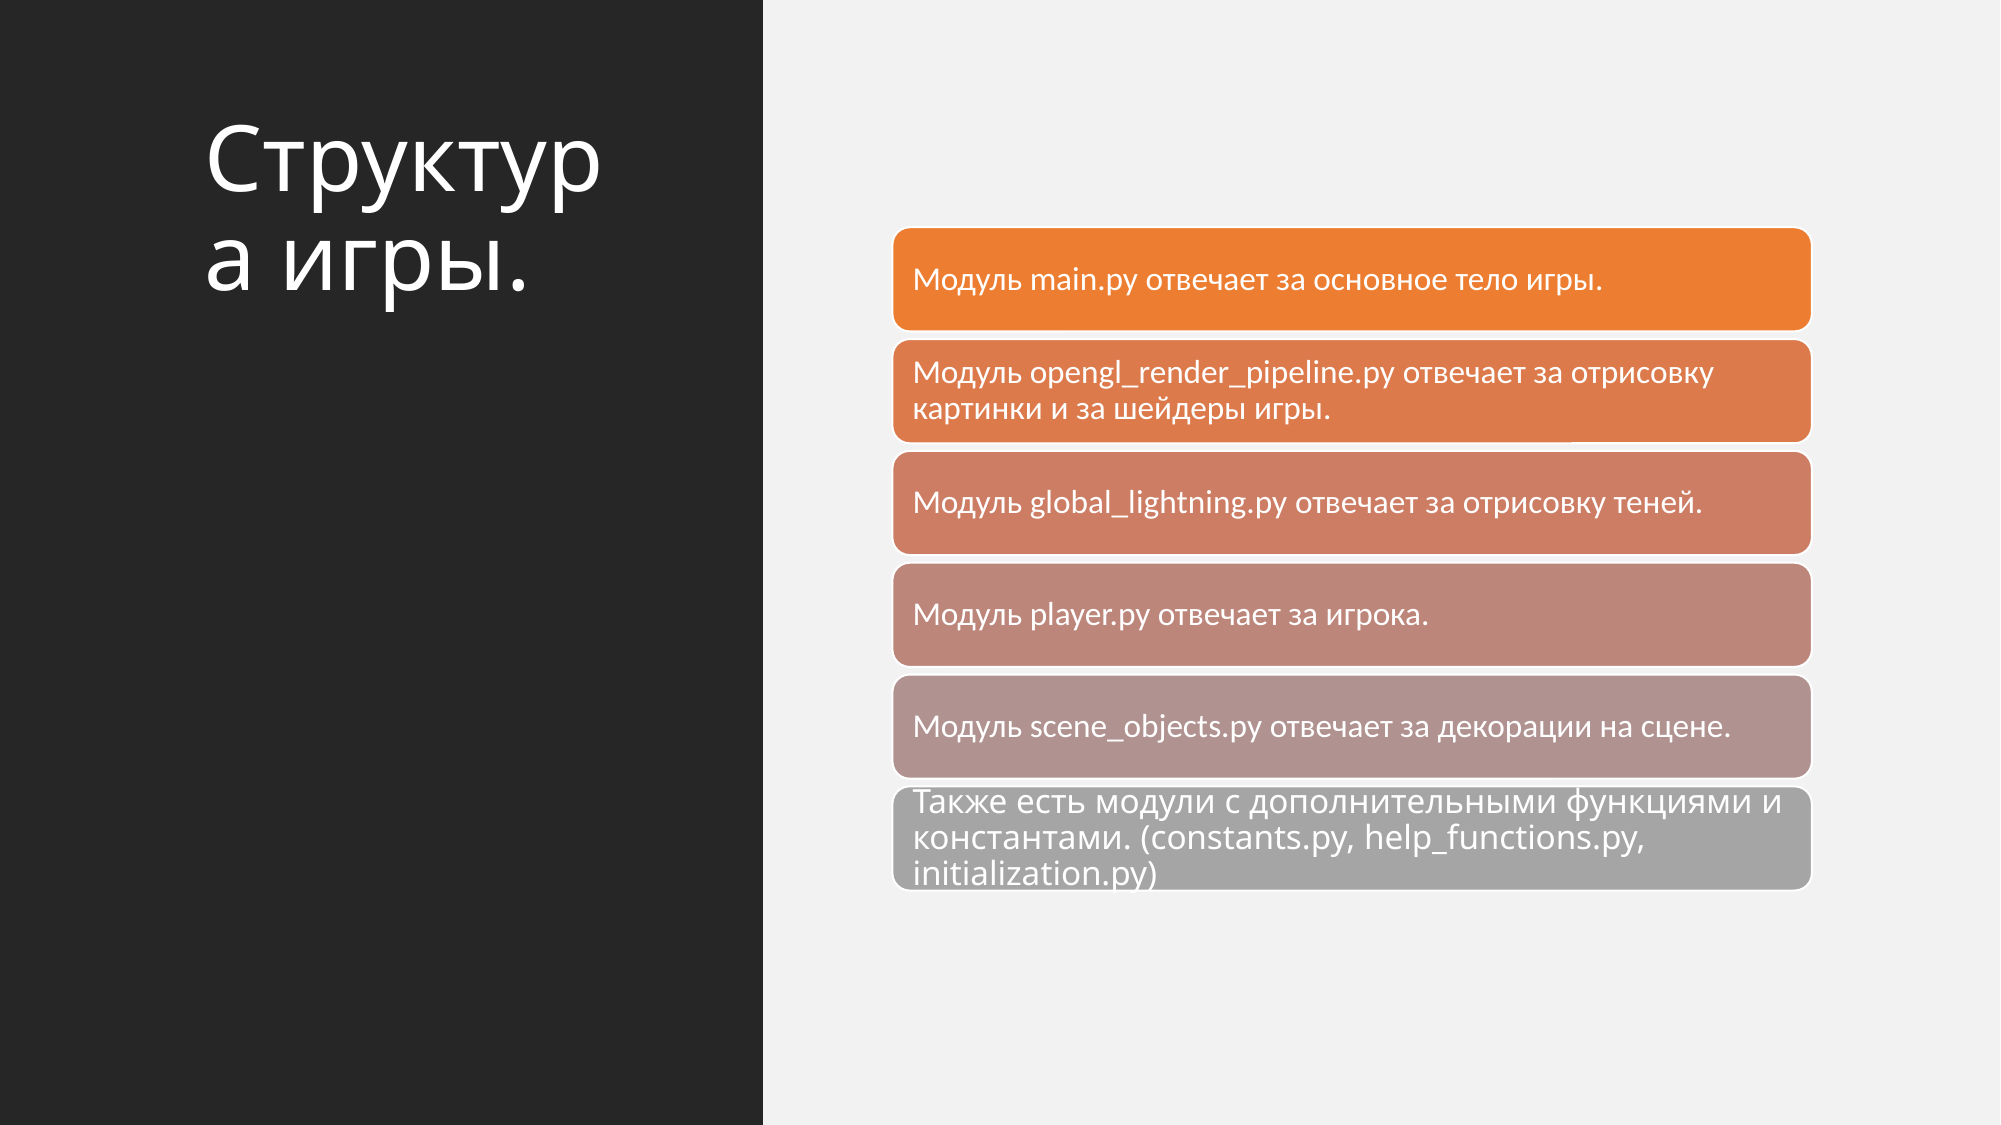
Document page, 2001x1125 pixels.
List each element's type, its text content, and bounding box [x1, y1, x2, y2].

text_box [762, 0, 2000, 1125]
title Структура игры. [189, 104, 666, 1020]
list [892, 104, 1812, 1014]
text_box [0, 0, 762, 1125]
